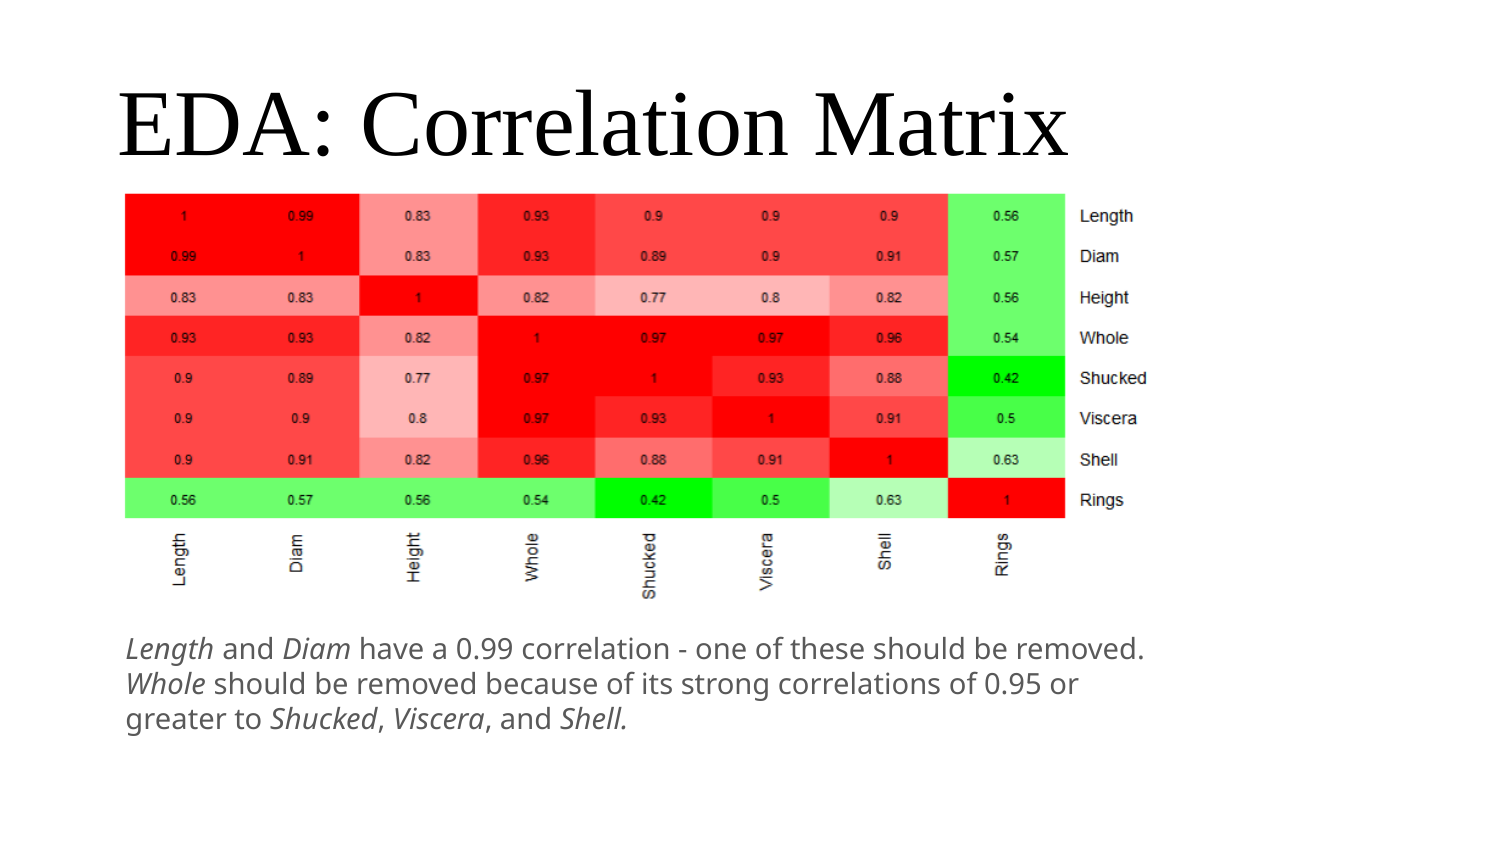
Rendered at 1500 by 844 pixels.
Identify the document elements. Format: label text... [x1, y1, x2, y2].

list Length and Diam have a 0.99 correlation - one of these should be removed. Whole should be removed because of its strong correlations of 0.95 or greater to Shucked, Viscera, and Shell. [110, 615, 1193, 774]
title EDA: Correlation Matrix [102, 46, 1409, 175]
picture [119, 188, 1170, 607]
